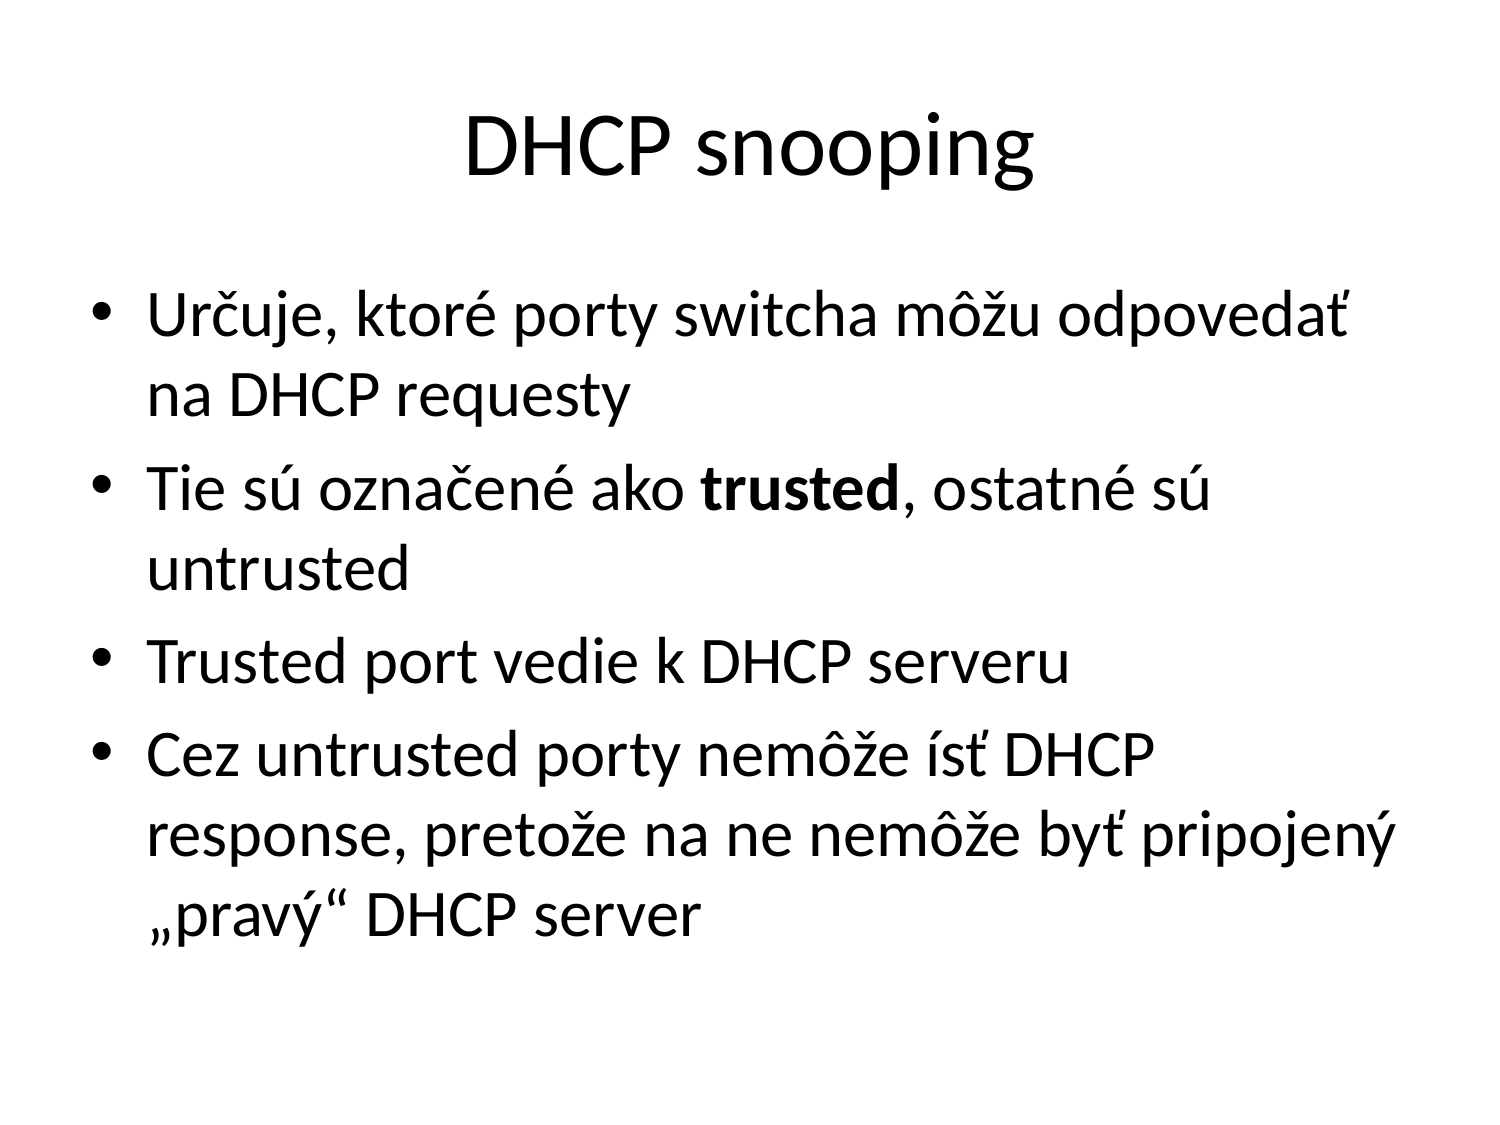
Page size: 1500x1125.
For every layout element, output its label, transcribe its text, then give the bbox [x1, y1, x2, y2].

list Určuje, ktoré porty switcha môžu odpovedať na DHCP requesty Tie sú označené ako trusted, ostatné sú untrusted Trusted port vedie k DHCP serveru Cez untrusted porty nemôže ísť DHCP response, pretože na ne nemôže byť pripojený „pravý“ DHCP server [75, 262, 1425, 1005]
title DHCP snooping [75, 45, 1425, 233]
